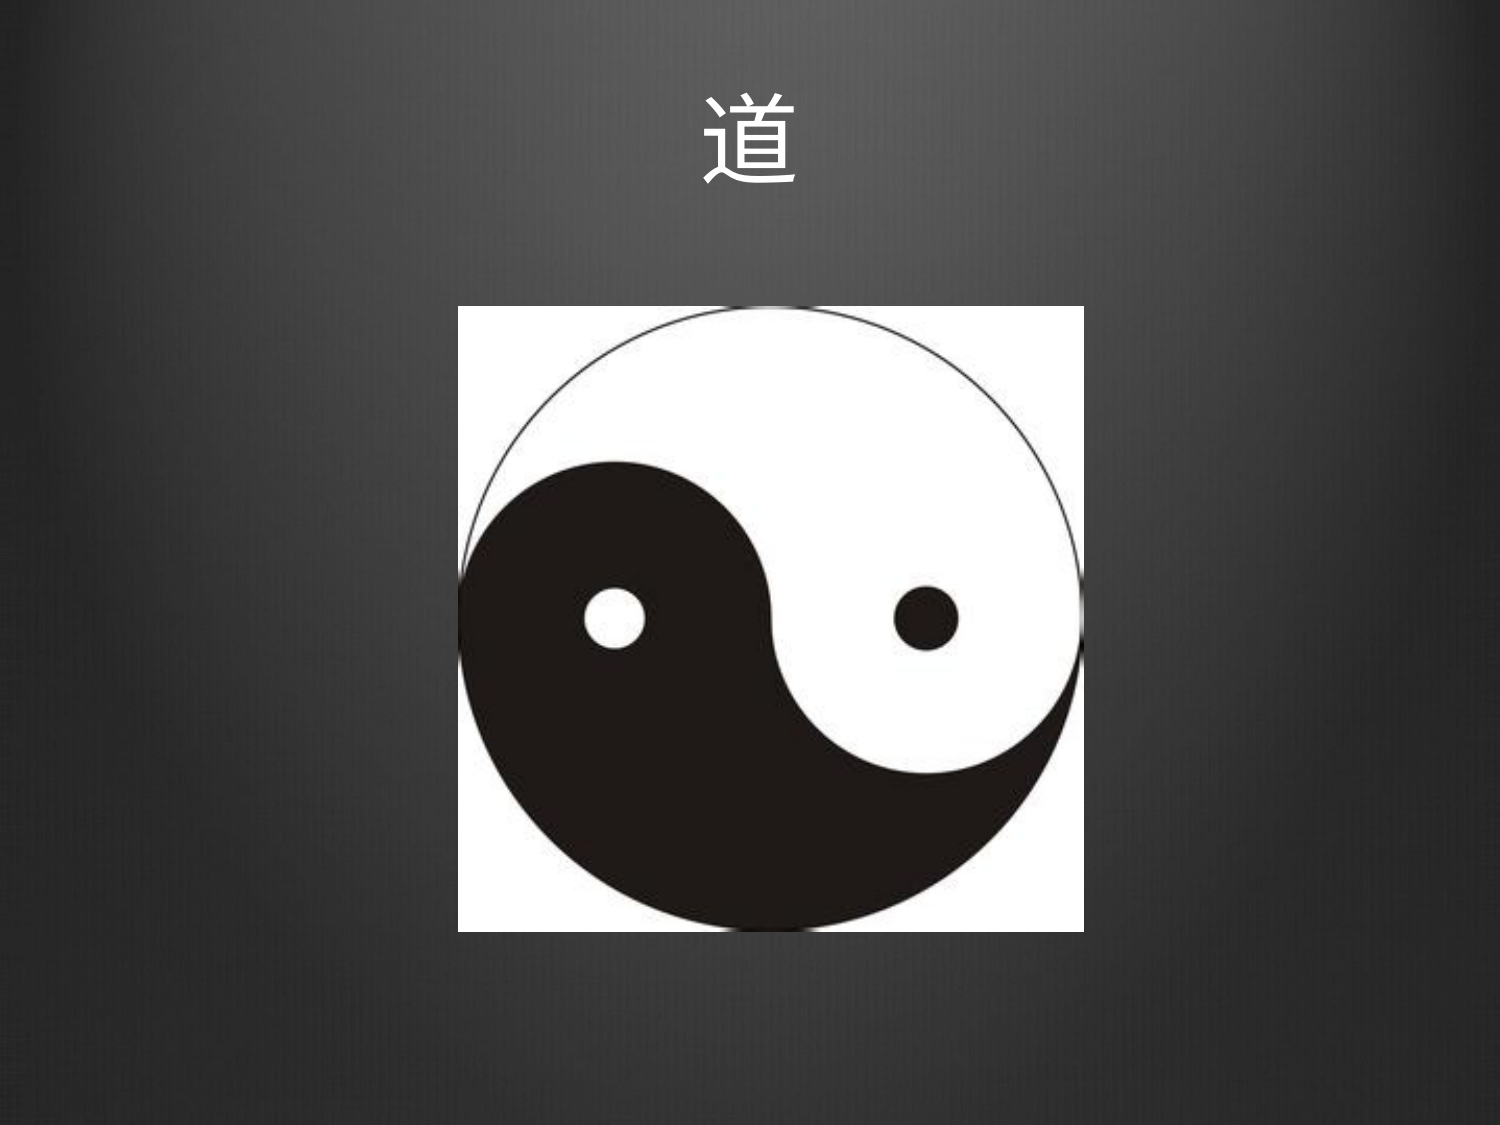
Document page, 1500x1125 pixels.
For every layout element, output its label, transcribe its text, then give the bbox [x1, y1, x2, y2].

title 道 [112, 19, 1388, 255]
picture [458, 306, 1084, 932]
